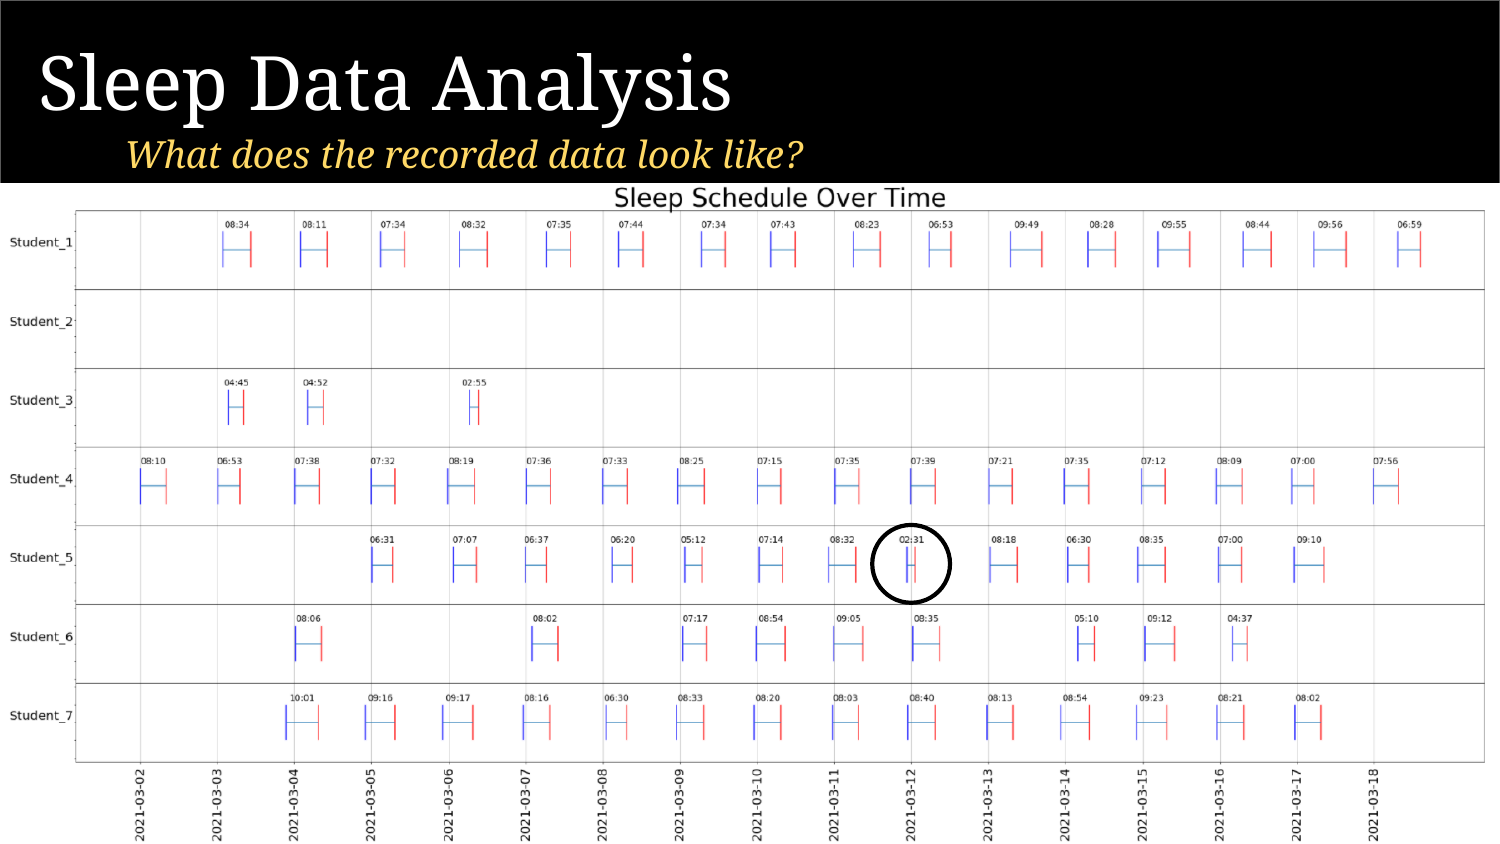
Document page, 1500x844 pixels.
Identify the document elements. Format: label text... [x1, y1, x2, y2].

text_box What does the recorded data look like? [109, 115, 1281, 181]
text_box Sleep Data Analysis [23, 19, 1246, 123]
picture [0, 183, 1500, 844]
